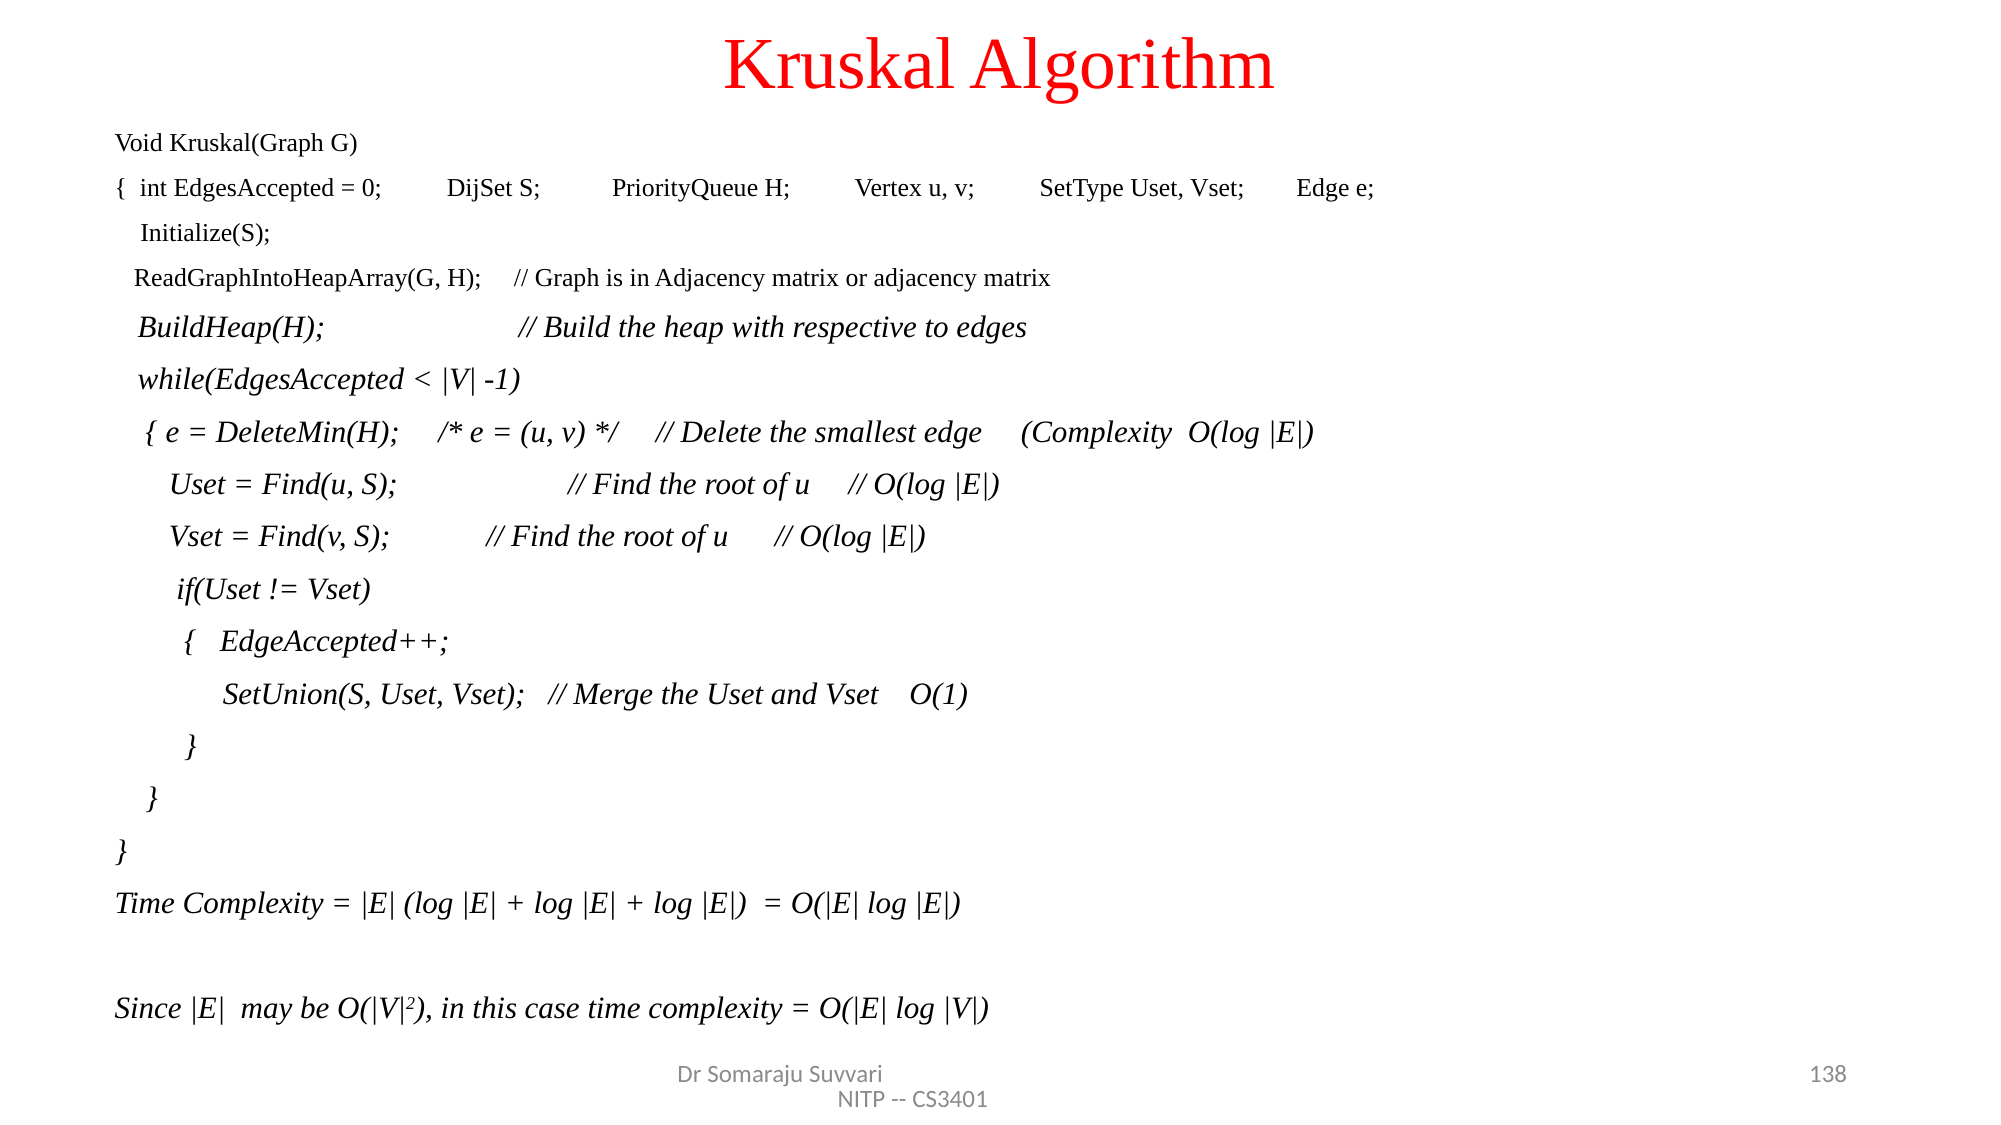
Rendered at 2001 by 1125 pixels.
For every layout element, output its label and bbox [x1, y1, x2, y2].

title [137, 17, 1863, 111]
list [99, 111, 1926, 1043]
slide_number [1412, 1042, 1863, 1103]
footer [662, 1042, 1338, 1103]
